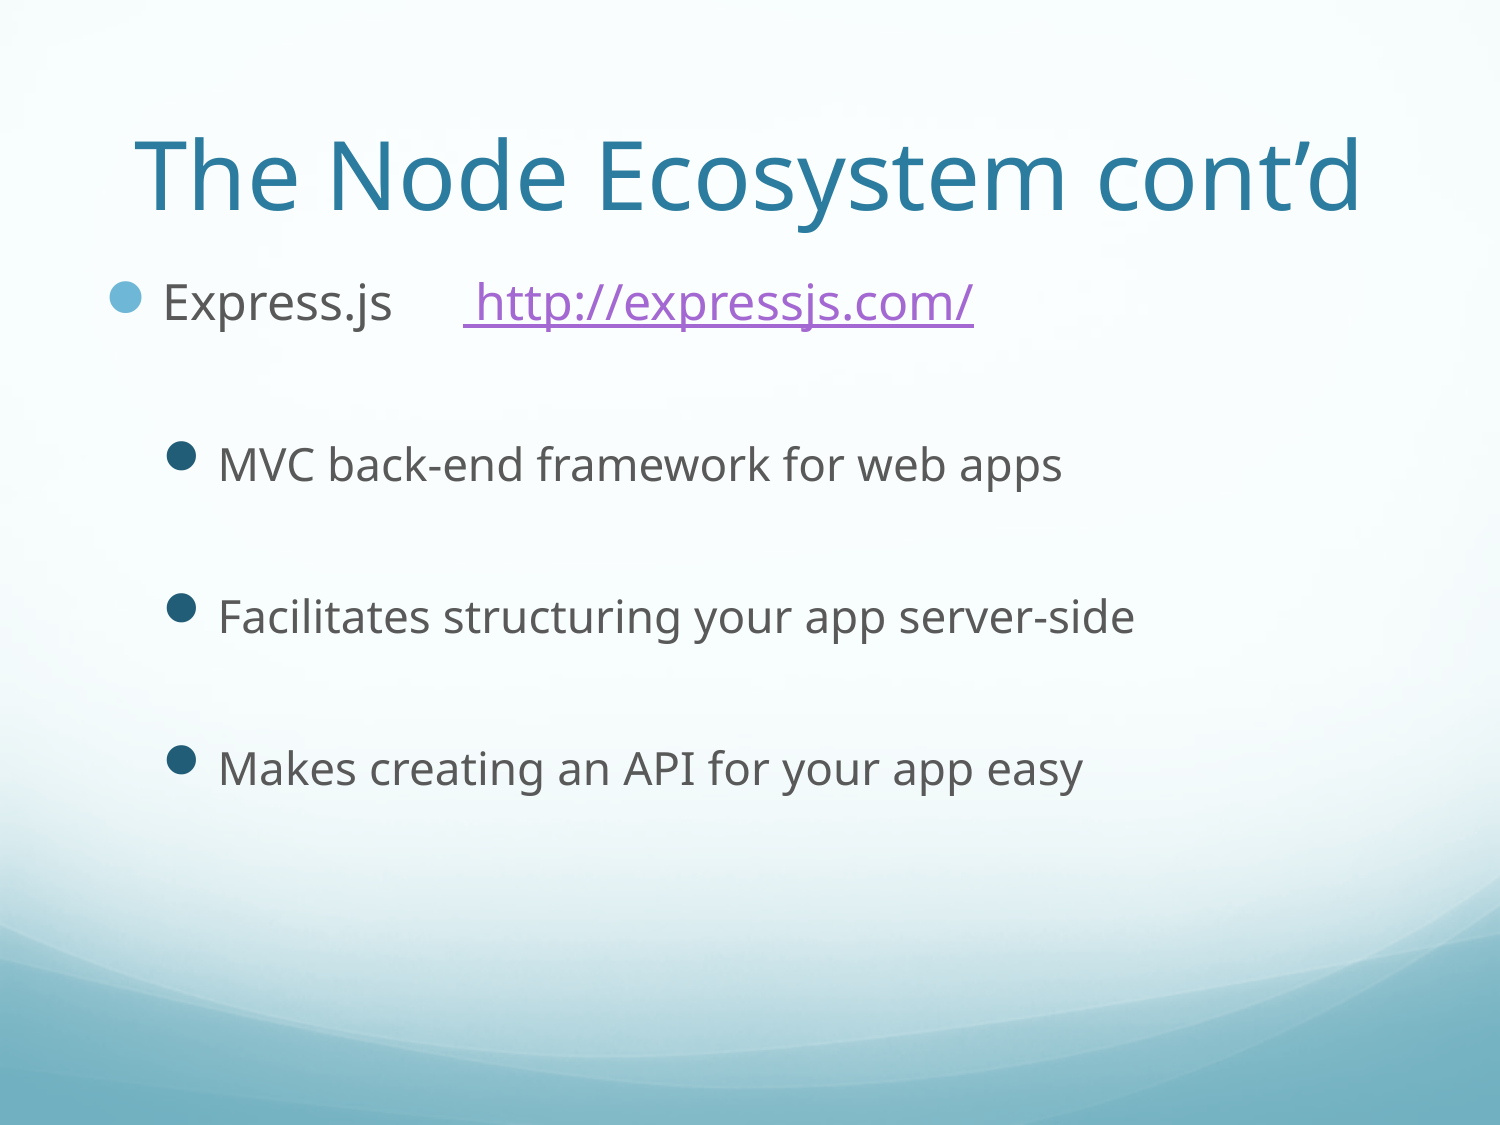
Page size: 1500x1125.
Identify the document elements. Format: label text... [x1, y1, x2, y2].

title The Node Ecosystem cont’d [90, 17, 1410, 237]
list Express.js http://expressjs.com/ MVC back-end framework for web apps Facilitates structuring your app server-side Makes creating an API for your app easy [90, 262, 1410, 975]
